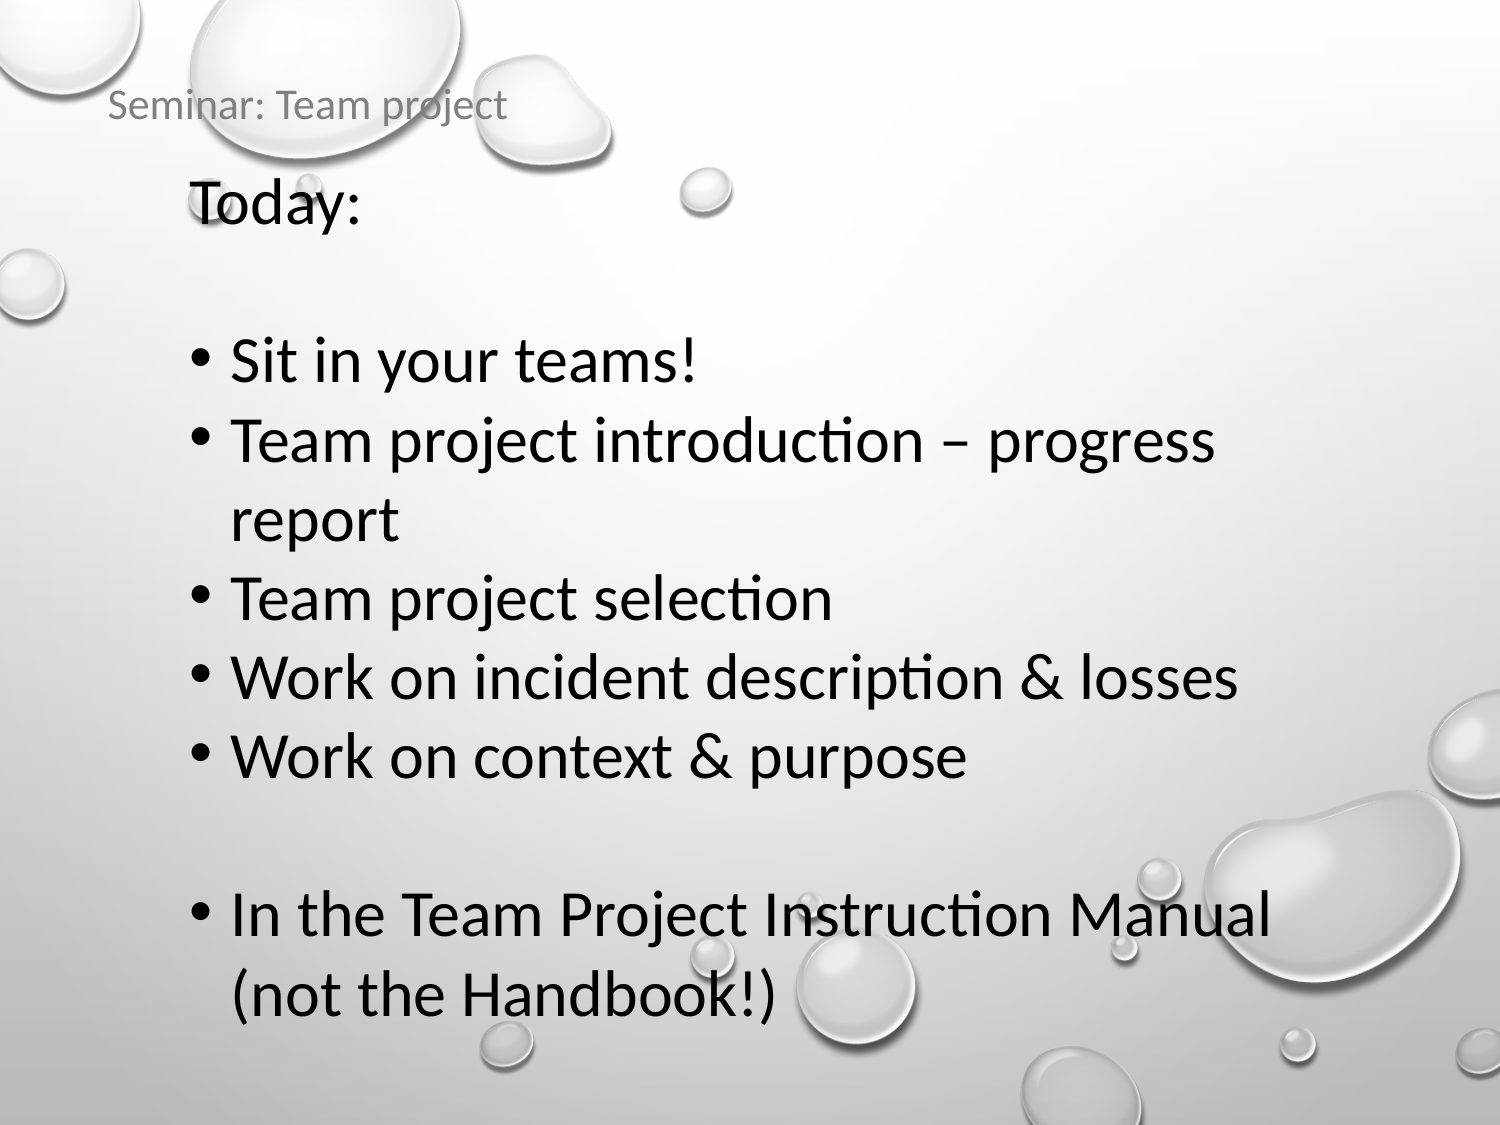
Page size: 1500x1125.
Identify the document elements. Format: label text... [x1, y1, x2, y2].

text_box Today: Sit in your teams! Team project introduction – progress report Team project selection Work on incident description & losses Work on context & purpose In the Team Project Instruction Manual (not the Handbook!) [174, 151, 1334, 1116]
text_box Seminar: Team project [92, 68, 524, 136]
picture [0, 0, 1500, 1125]
